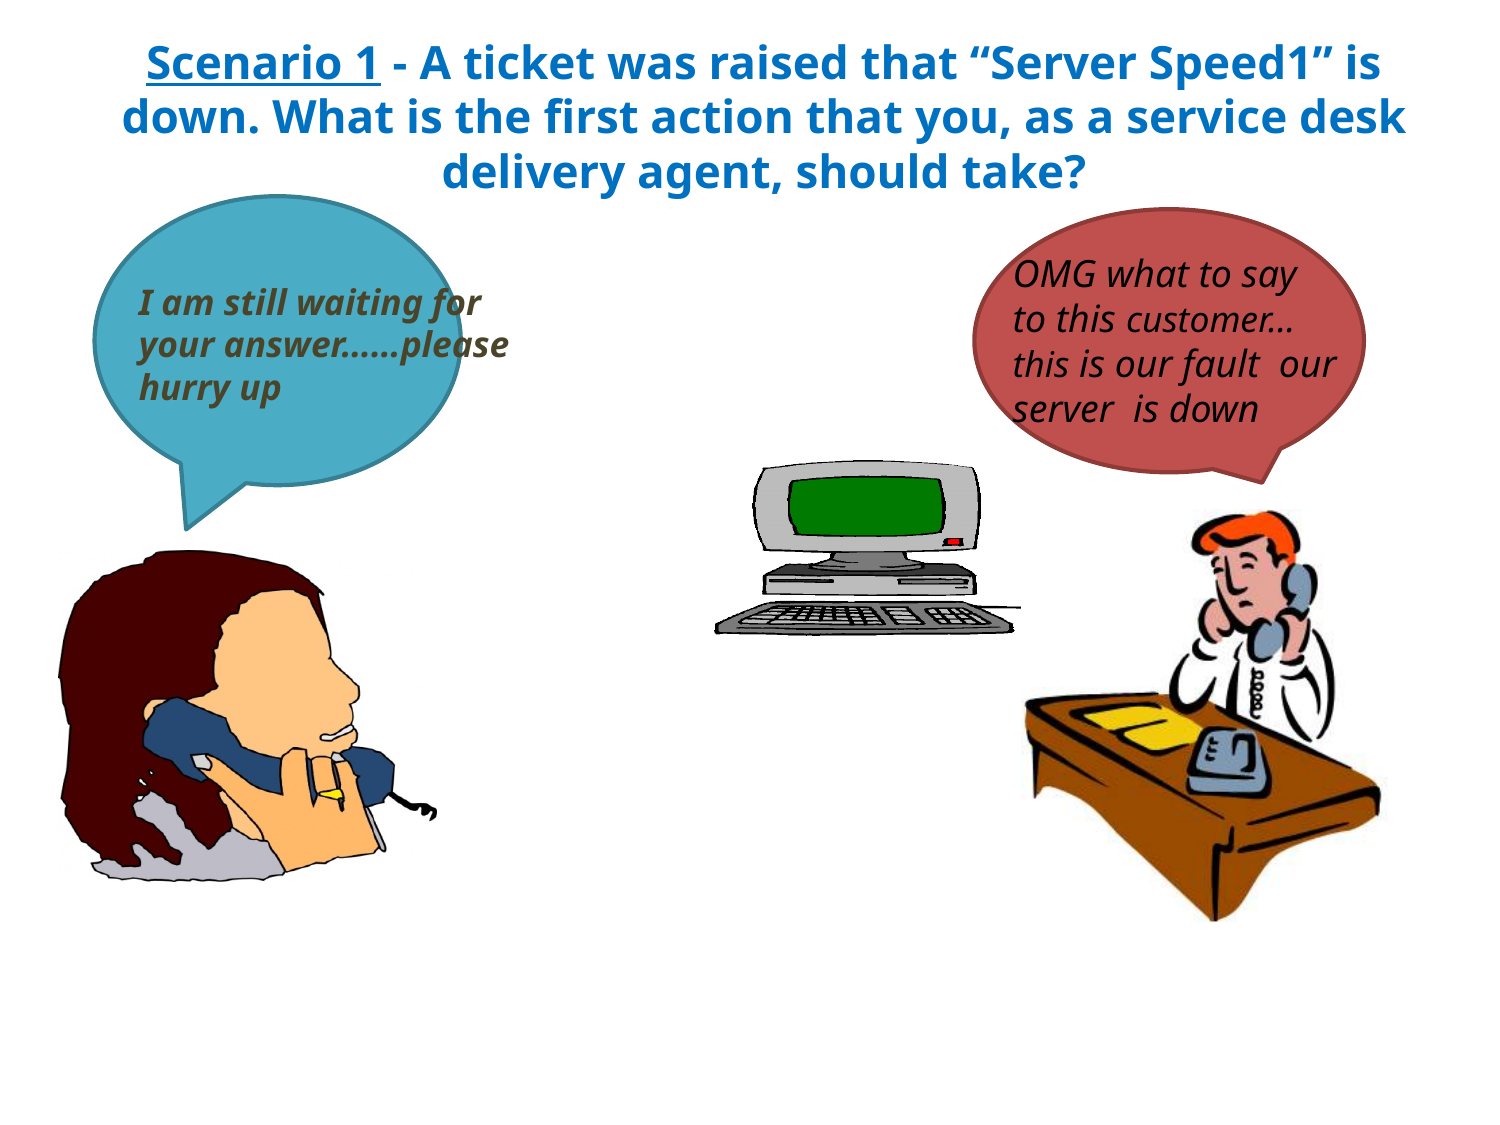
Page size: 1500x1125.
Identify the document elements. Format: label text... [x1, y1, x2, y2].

text_box OMG what to say to this customer…this is our fault our server is down [998, 242, 1364, 438]
text_box I am still waiting for your answer……please hurry up [123, 237, 586, 415]
title Scenario 1 - A ticket was raised that “Server Speed1” is down. What is the first action that you, as a service desk delivery agent, should take? [89, 21, 1440, 210]
text_box [146, 194, 409, 237]
text_box [1034, 438, 1305, 485]
text_box [92, 260, 438, 532]
picture [714, 460, 1388, 924]
text_box [1036, 207, 1302, 242]
text_box [972, 274, 998, 407]
picture [57, 550, 437, 882]
